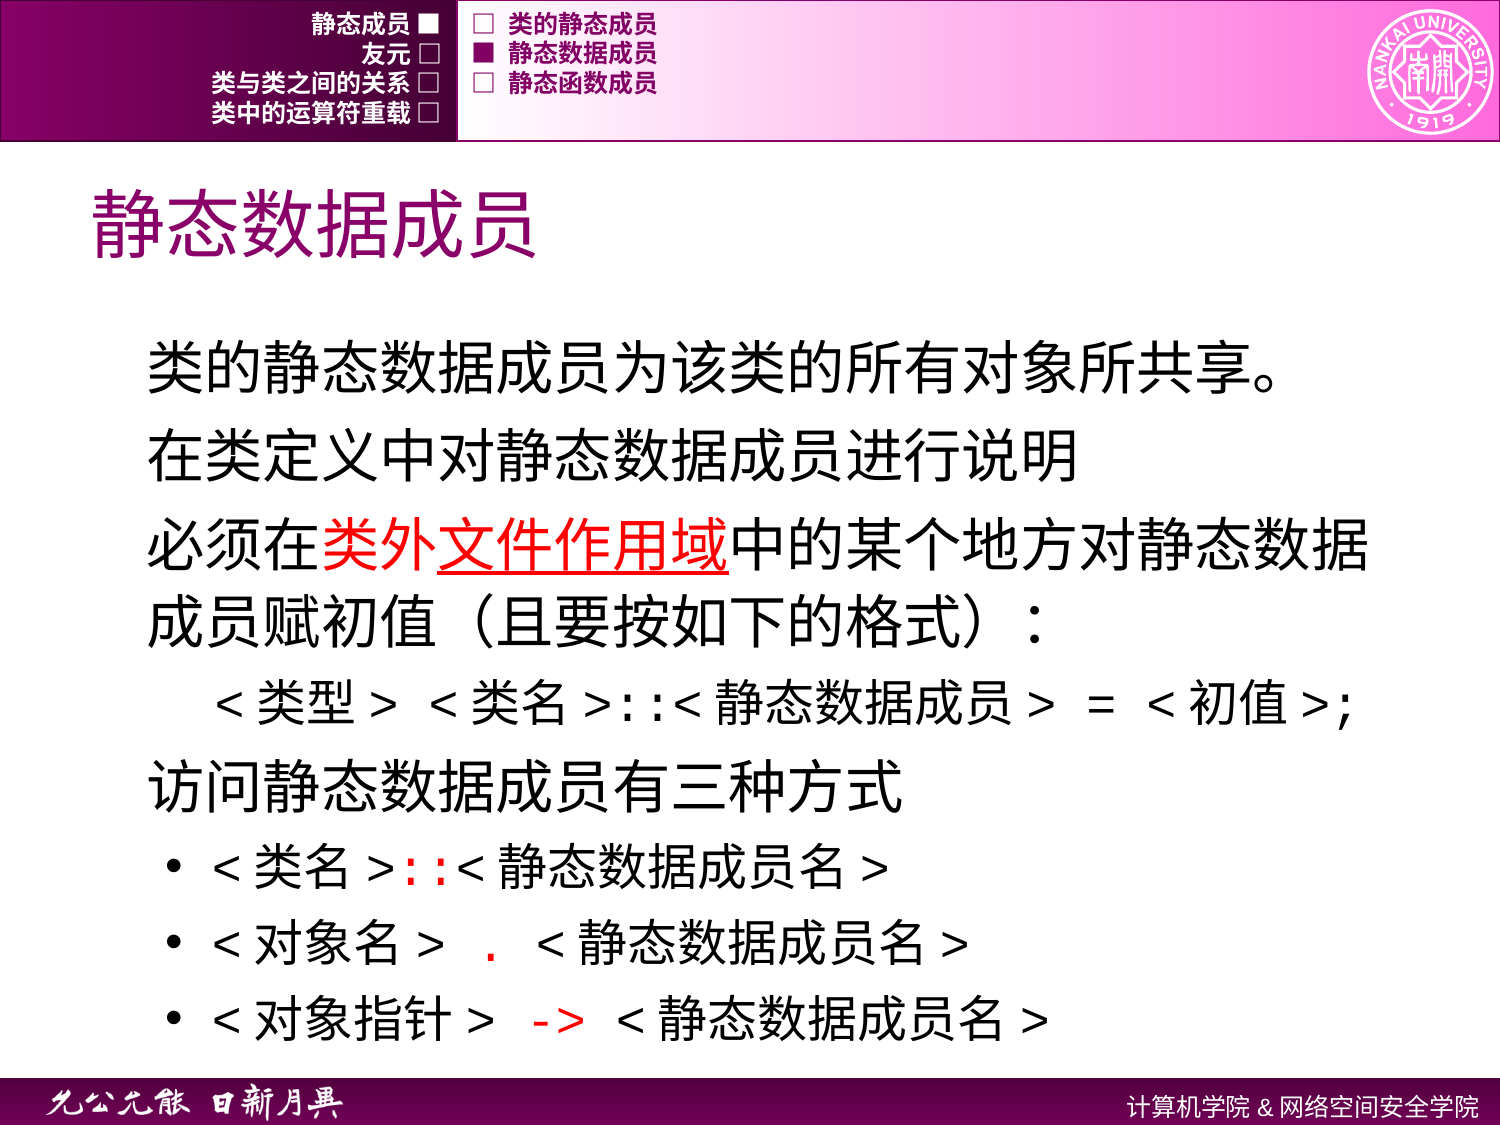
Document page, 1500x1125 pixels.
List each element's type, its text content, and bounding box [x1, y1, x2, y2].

picture [35, 1081, 356, 1122]
text_box □ 类的静态成员 [459, 7, 1361, 36]
text_box 友元 □ [0, 36, 459, 66]
list 类的静态数据成员为该类的所有对象所共享。 在类定义中对静态数据成员进行说明 必须在类外文件作用域中的某个地方对静态数据成员赋初值（且要按如下的格式）： <类型> <类名>::<静态数据成员> = <初值>; 访问静态数据成员有三种方式 <类名>::<静态数据成员名> <对象名> . <静态数据成员名> <对象指针> -> <静态数据成员名> [74, 316, 1426, 1055]
text_box □ 静态函数成员 [459, 66, 1361, 99]
text_box ■ 静态数据成员 [459, 36, 1361, 66]
text_box 类与类之间的关系 □ [0, 66, 459, 95]
title 静态数据成员 [74, 163, 1426, 282]
text_box 类中的运算符重载 □ [0, 95, 459, 129]
text_box 静态成员 ■ [0, 7, 459, 36]
